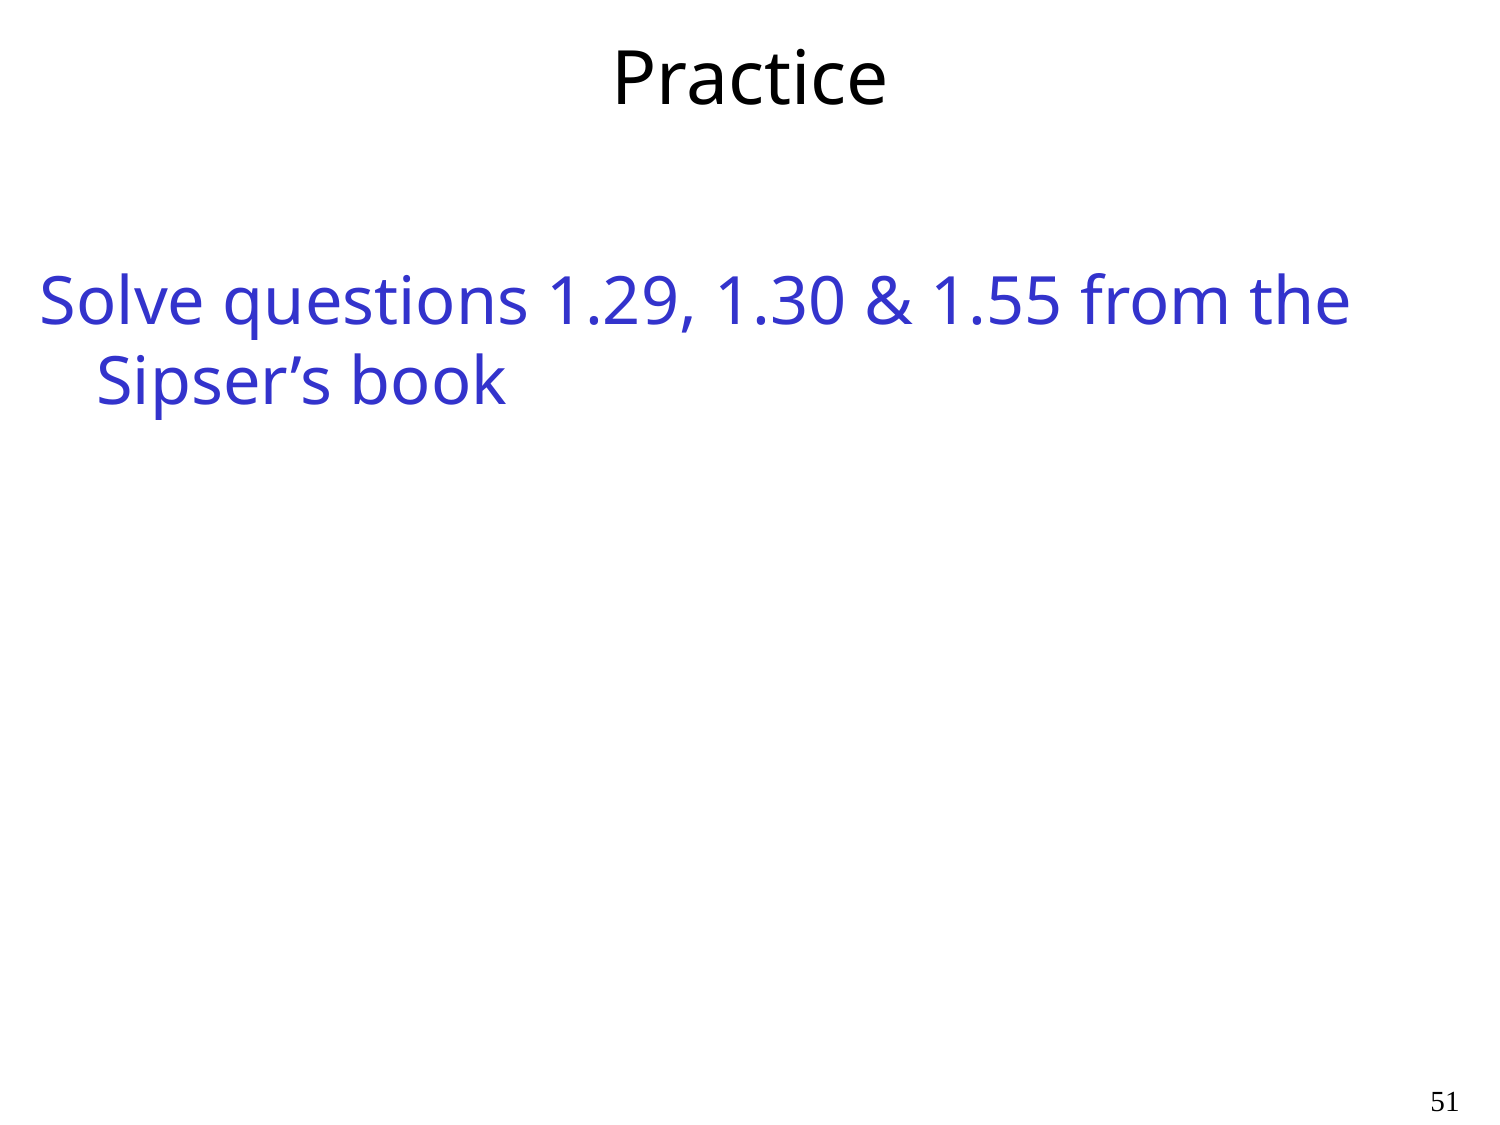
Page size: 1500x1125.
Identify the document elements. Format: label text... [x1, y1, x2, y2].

slide_number 51 [1162, 1074, 1476, 1125]
list Solve questions 1.29, 1.30 & 1.55 from the Sipser’s book [24, 249, 1476, 926]
title Practice [24, 24, 1476, 126]
